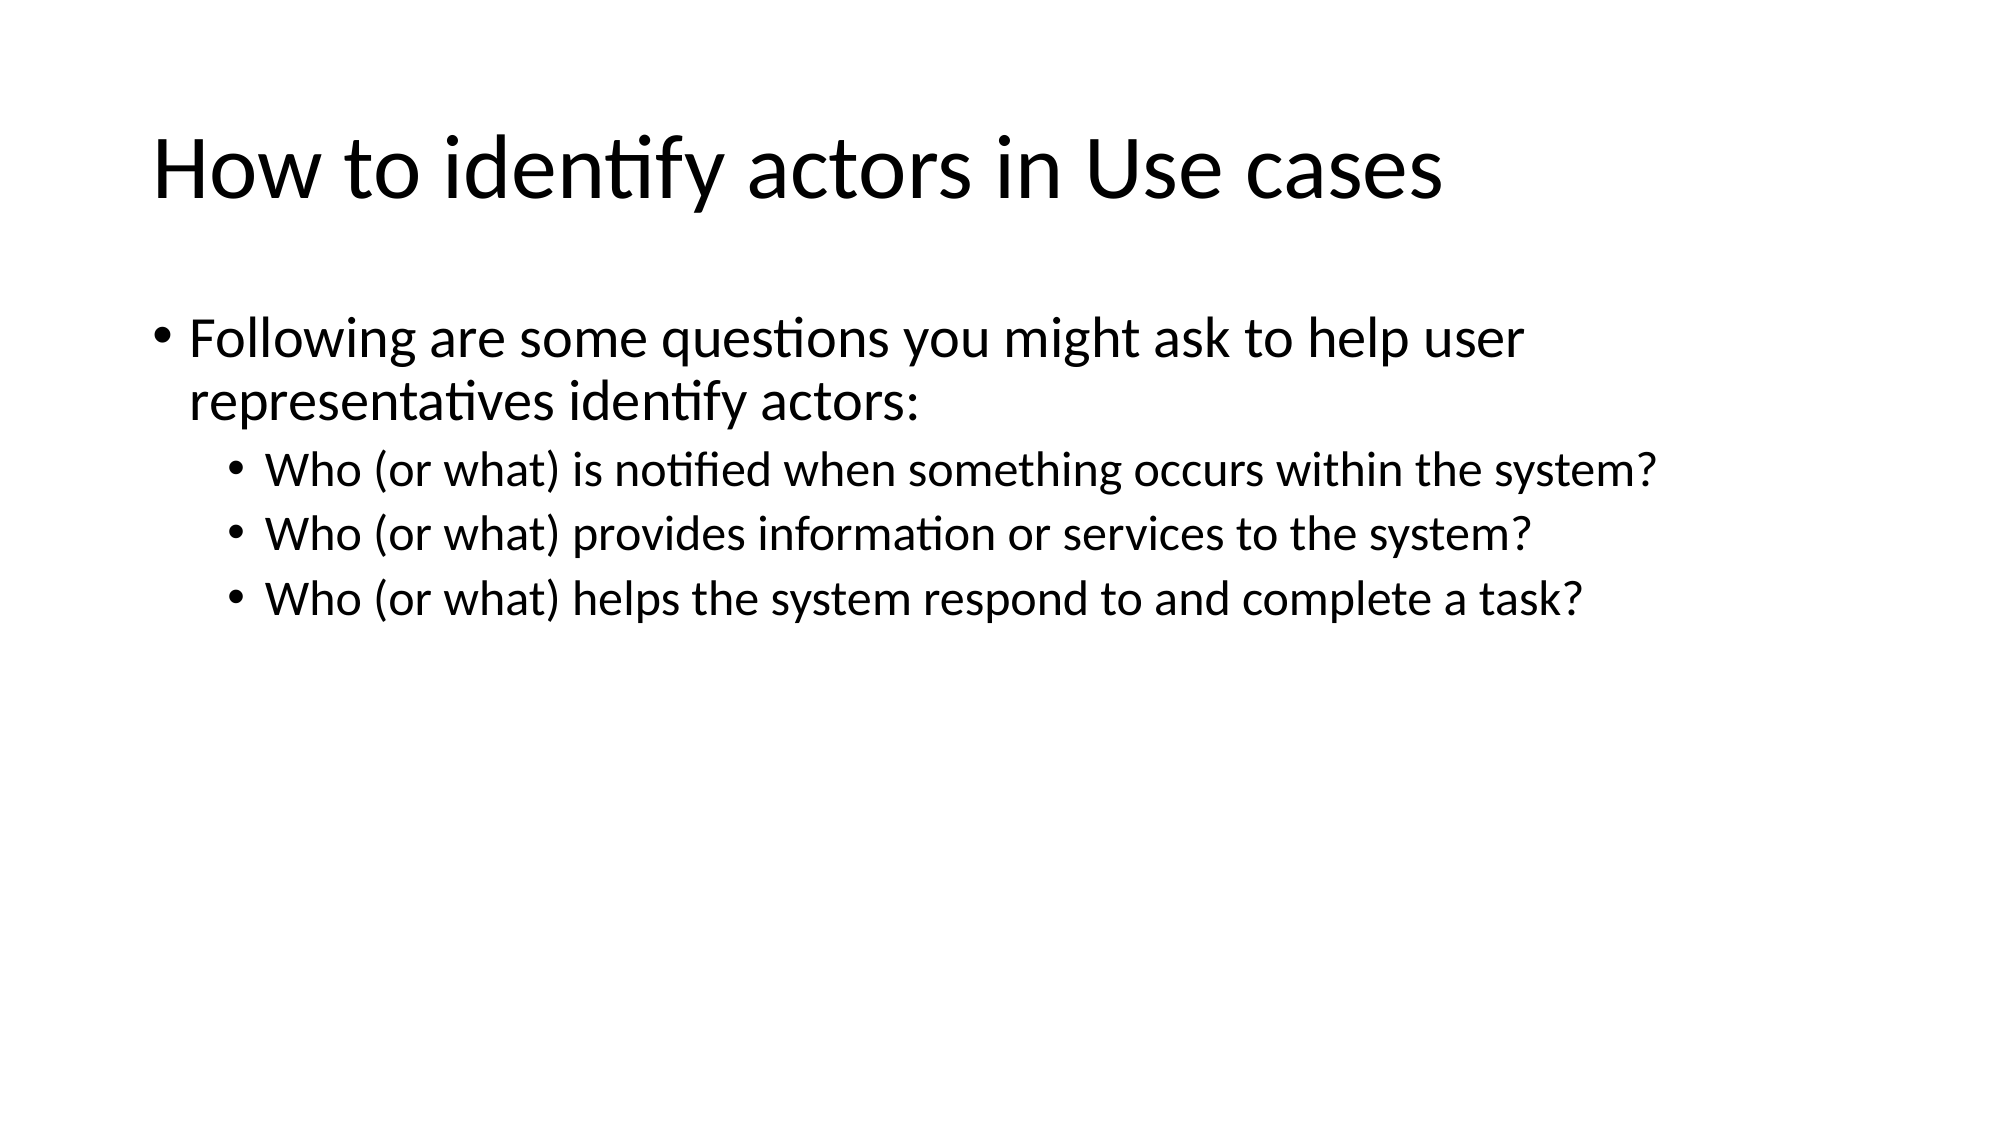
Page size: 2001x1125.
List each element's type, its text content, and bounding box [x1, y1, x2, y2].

text_box How to identify actors in Use cases [137, 59, 1863, 278]
text_box Following are some questions you might ask to help user representatives identify actors: Who (or what) is notified when something occurs within the system? Who (or what) provides information or services to the system? Who (or what) helps the system respond to and complete a task? [137, 299, 1863, 1014]
